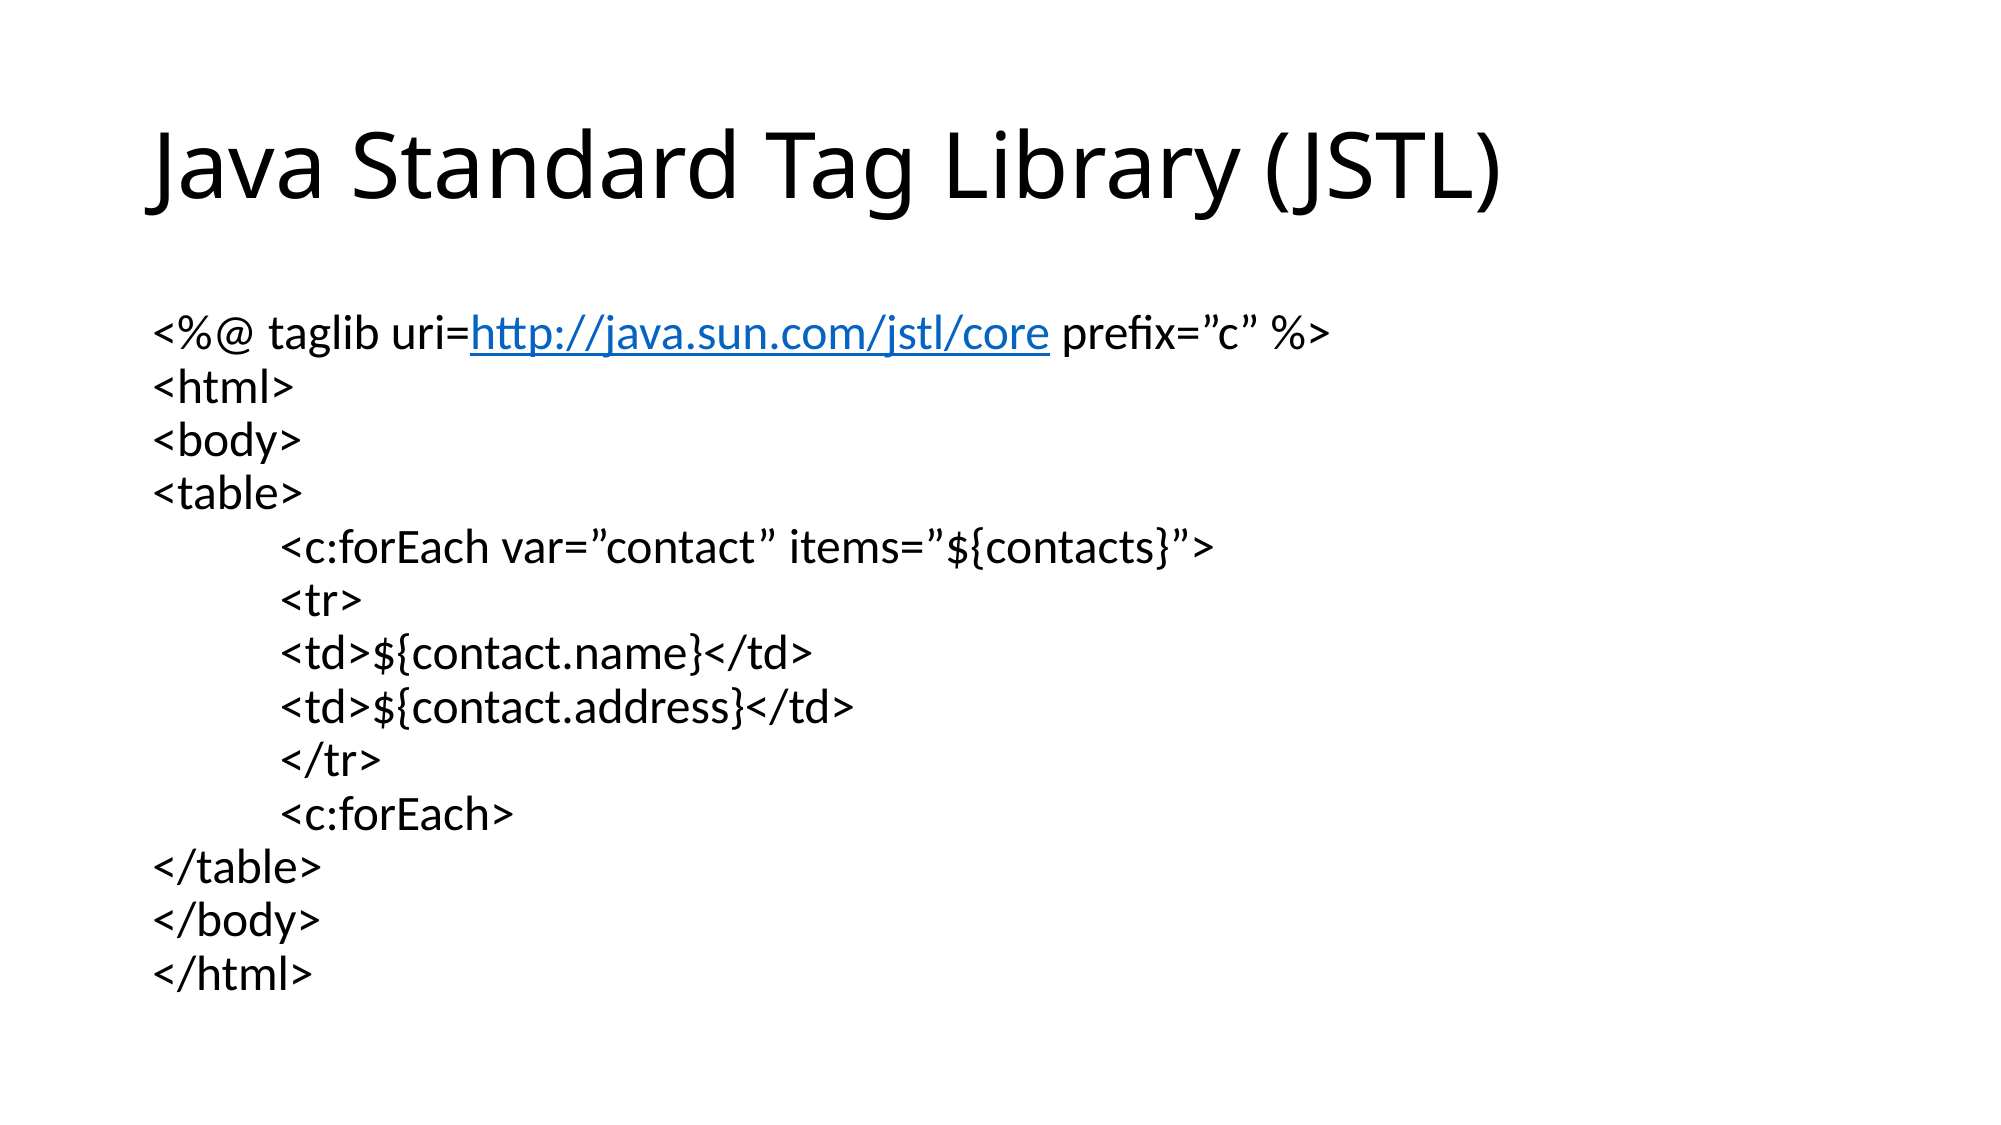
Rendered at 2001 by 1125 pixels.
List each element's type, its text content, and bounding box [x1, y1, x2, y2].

list <%@ taglib uri=http://java.sun.com/jstl/core prefix=”c” %> <html> <body> <table> <c:forEach var=”contact” items=”${contacts}”> <tr> <td>${contact.name}</td> <td>${contact.address}</td> </tr> <c:forEach> </table> </body> </html> [137, 299, 1863, 1014]
title Java Standard Tag Library (JSTL) [137, 59, 1863, 278]
